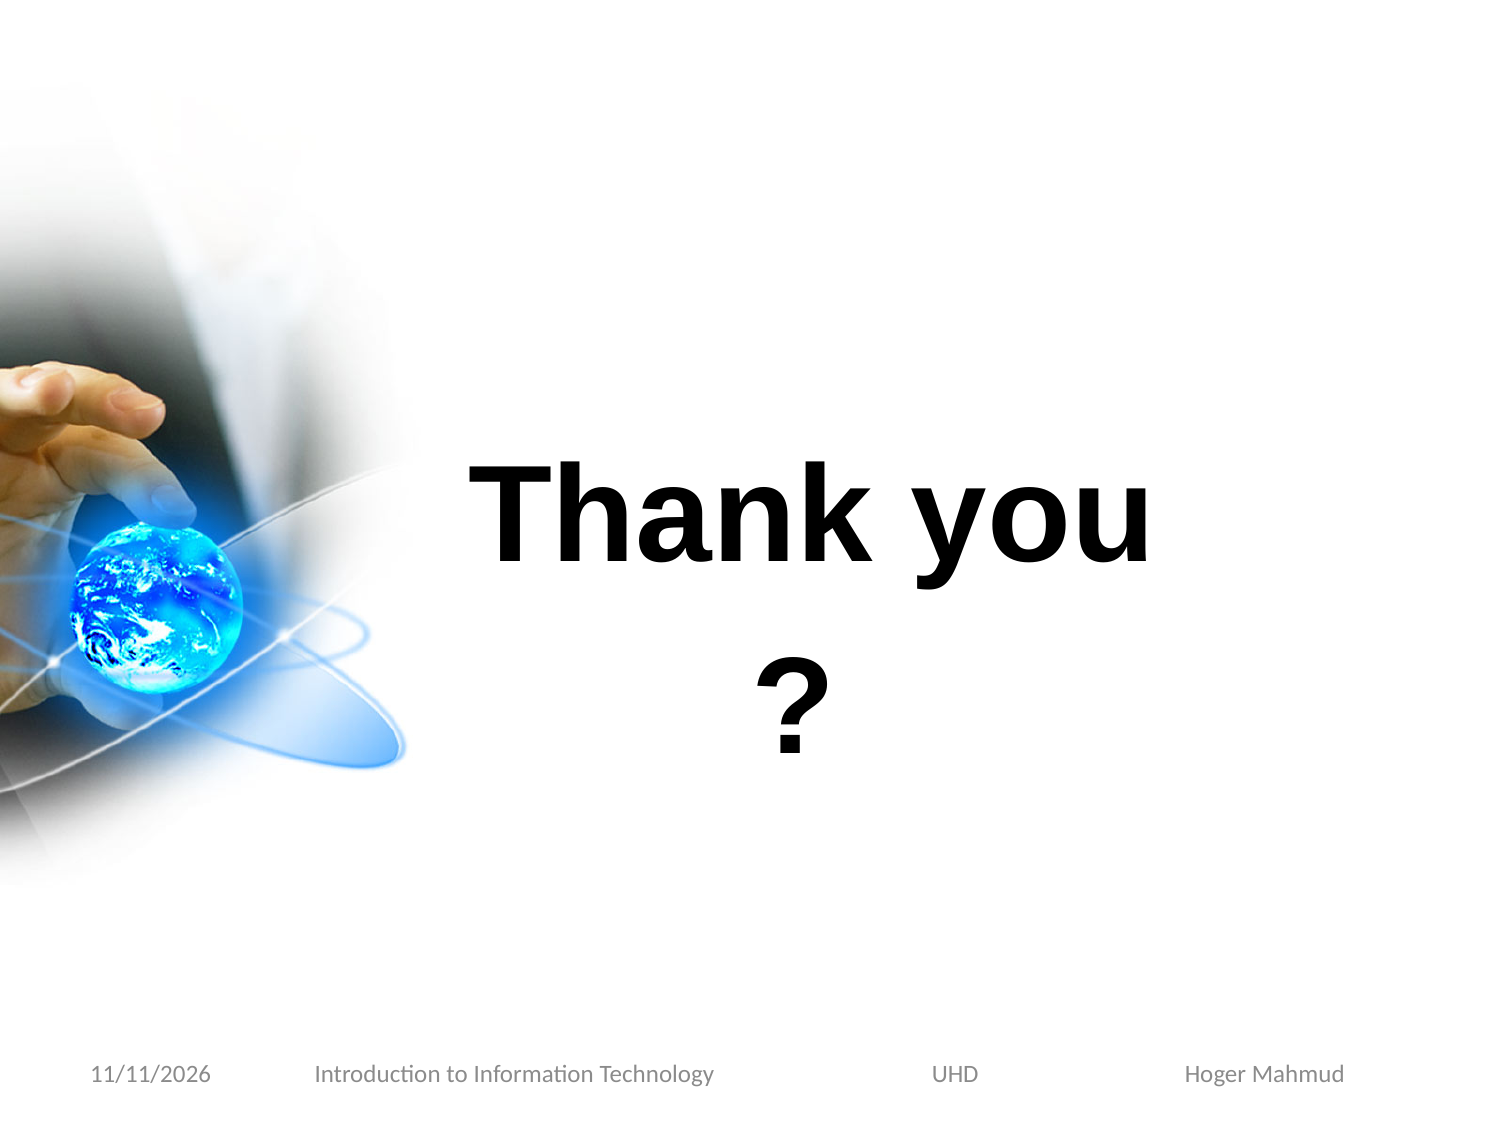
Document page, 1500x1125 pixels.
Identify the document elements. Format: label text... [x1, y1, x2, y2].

footer Introduction to Information Technology UHD Hoger Mahmud [262, 1042, 1400, 1103]
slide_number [75, 1042, 262, 1103]
list Thank you ? [299, 236, 1325, 939]
picture [0, 0, 1500, 1125]
